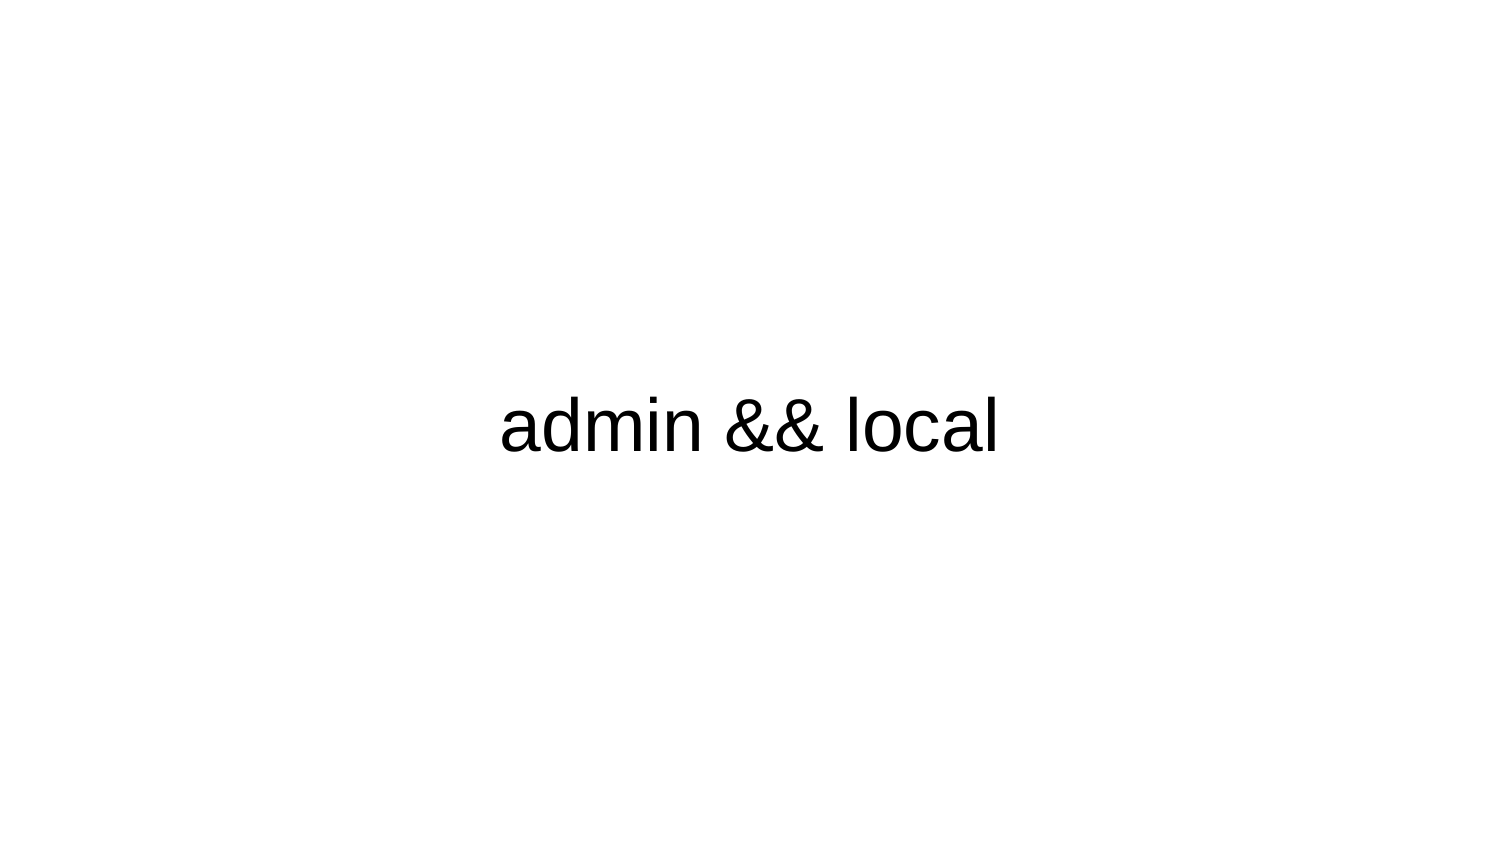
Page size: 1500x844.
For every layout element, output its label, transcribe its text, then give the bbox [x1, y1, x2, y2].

title admin && local [51, 352, 1449, 491]
